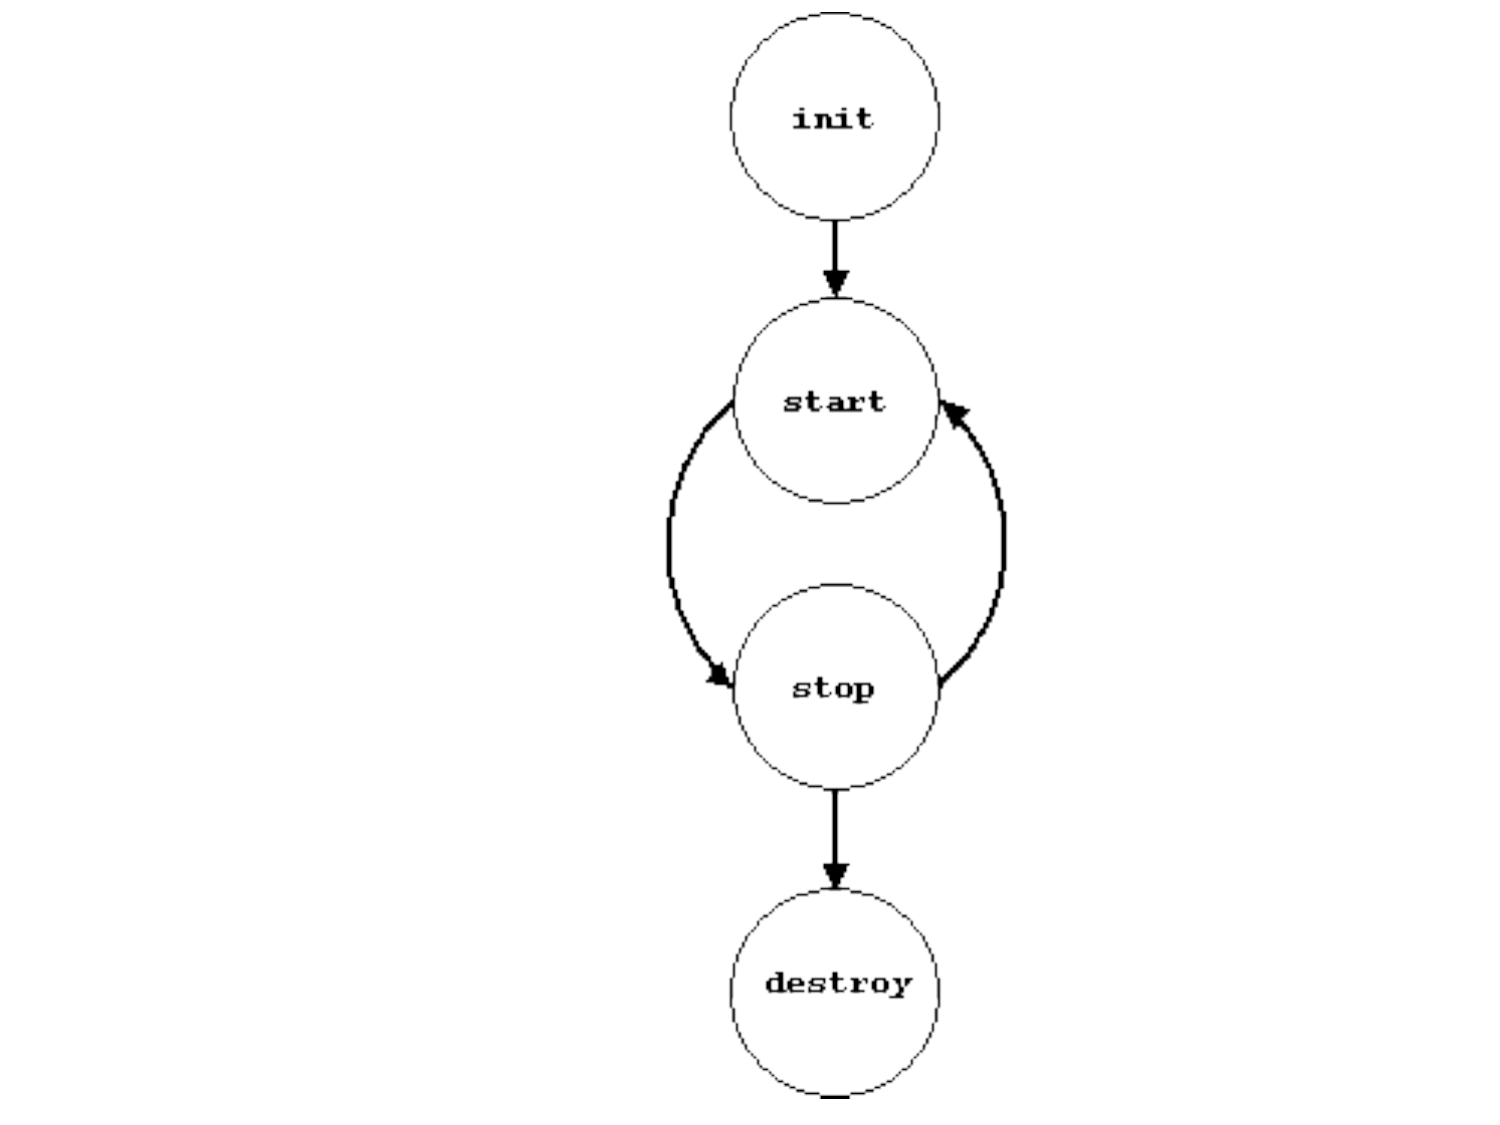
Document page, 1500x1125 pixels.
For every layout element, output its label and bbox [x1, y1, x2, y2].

picture [637, 12, 1038, 1099]
